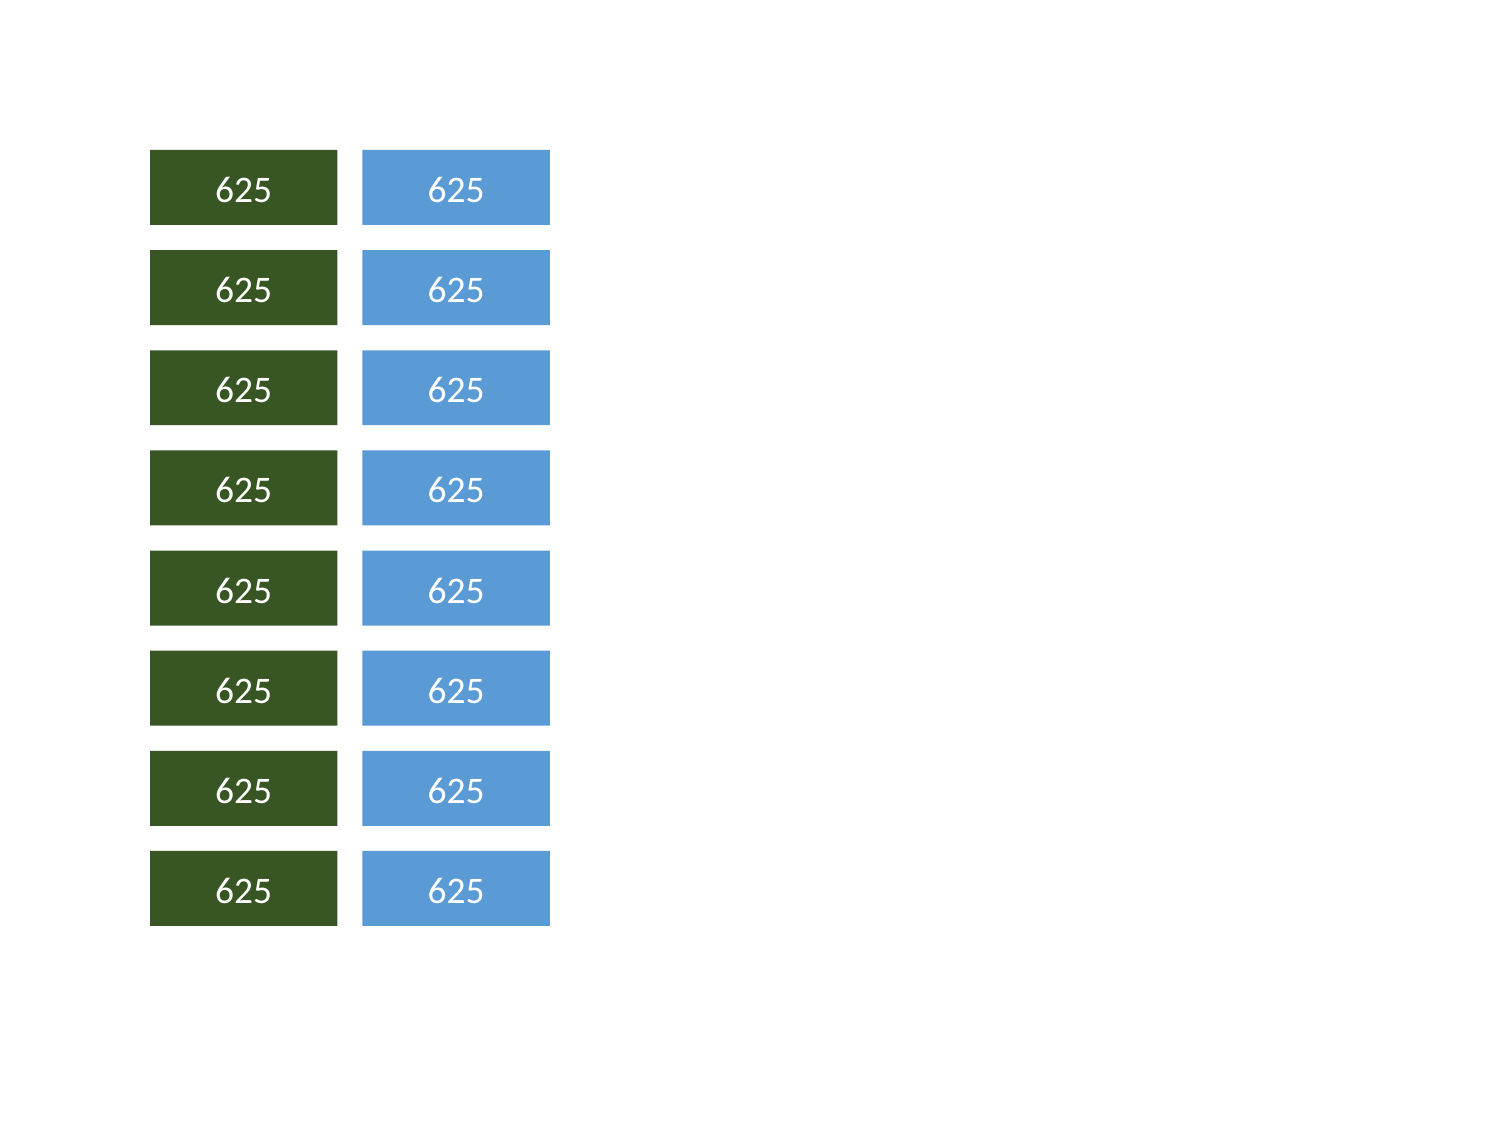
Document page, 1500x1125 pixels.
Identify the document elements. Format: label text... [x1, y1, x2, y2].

text_box 625 [361, 149, 551, 226]
text_box 625 [149, 650, 338, 727]
text_box 625 [361, 349, 551, 426]
text_box 625 [149, 449, 338, 526]
text_box 625 [361, 550, 551, 627]
text_box 625 [149, 850, 338, 927]
text_box 625 [361, 650, 551, 727]
text_box 625 [149, 149, 338, 226]
text_box 625 [361, 750, 551, 827]
text_box 625 [149, 249, 338, 326]
text_box 625 [149, 550, 338, 627]
text_box 625 [149, 349, 338, 426]
text_box 625 [361, 449, 551, 526]
text_box 625 [149, 750, 338, 827]
text_box 625 [361, 249, 551, 326]
text_box 625 [361, 850, 551, 927]
